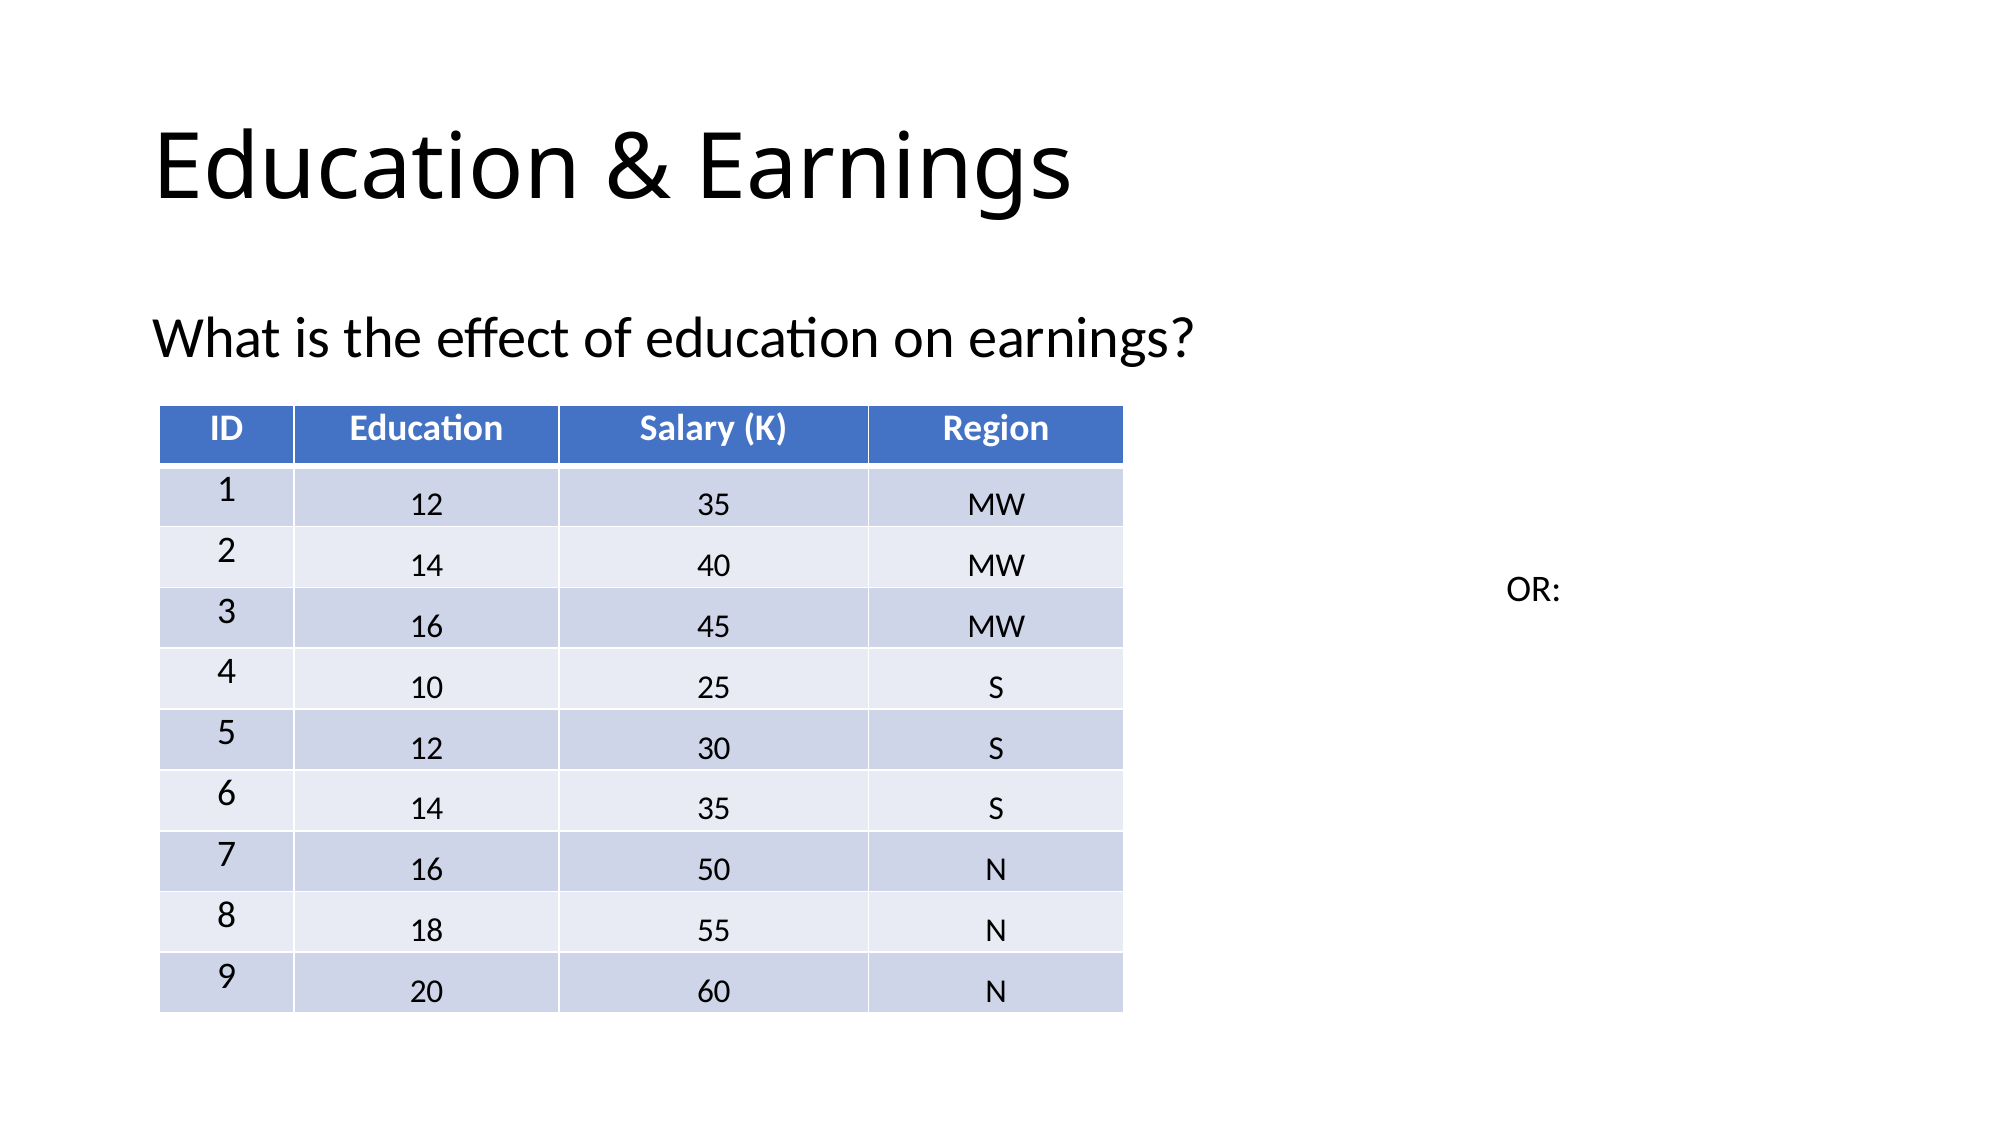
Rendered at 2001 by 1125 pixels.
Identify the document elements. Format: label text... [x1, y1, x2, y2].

table_cell 55 [560, 892, 868, 951]
table_cell S [869, 771, 1123, 830]
table_cell 16 [295, 588, 558, 647]
table_cell 12 [295, 710, 558, 769]
table_cell 16 [295, 832, 558, 891]
table_cell MW [869, 527, 1123, 587]
table_cell 7 [160, 832, 293, 891]
table_cell N [869, 892, 1123, 951]
table_cell 60 [560, 953, 868, 1012]
table_cell 6 [160, 771, 293, 830]
table_header ID [160, 406, 293, 463]
table_cell 14 [295, 771, 558, 830]
table_header Region [869, 406, 1123, 463]
table_cell 35 [560, 771, 868, 830]
table_cell N [869, 832, 1123, 891]
table_cell 30 [560, 710, 868, 769]
table_cell MW [869, 588, 1123, 647]
table_cell 35 [560, 469, 868, 526]
table_cell 1 [160, 469, 293, 526]
table_header Salary (K) [560, 406, 868, 463]
table_cell 3 [160, 588, 293, 647]
table_cell MW [869, 469, 1123, 526]
table_cell 14 [295, 527, 558, 587]
list What is the effect of education on earnings? [137, 299, 1863, 1014]
table_cell 8 [160, 892, 293, 951]
table_cell 4 [160, 649, 293, 708]
table_cell N [869, 953, 1123, 1012]
table_header Education [295, 406, 558, 463]
table_cell 2 [160, 527, 293, 587]
table_cell 20 [295, 953, 558, 1012]
table_cell 40 [560, 527, 868, 587]
table_cell 12 [295, 469, 558, 526]
table_cell S [869, 649, 1123, 708]
table_cell S [869, 710, 1123, 769]
table_cell 25 [560, 649, 868, 708]
title Education & Earnings [137, 59, 1863, 278]
table_cell 10 [295, 649, 558, 708]
table_cell 9 [160, 953, 293, 1012]
table_cell 50 [560, 832, 868, 891]
table_cell 5 [160, 710, 293, 769]
table_cell 45 [560, 588, 868, 647]
table_cell 18 [295, 892, 558, 951]
